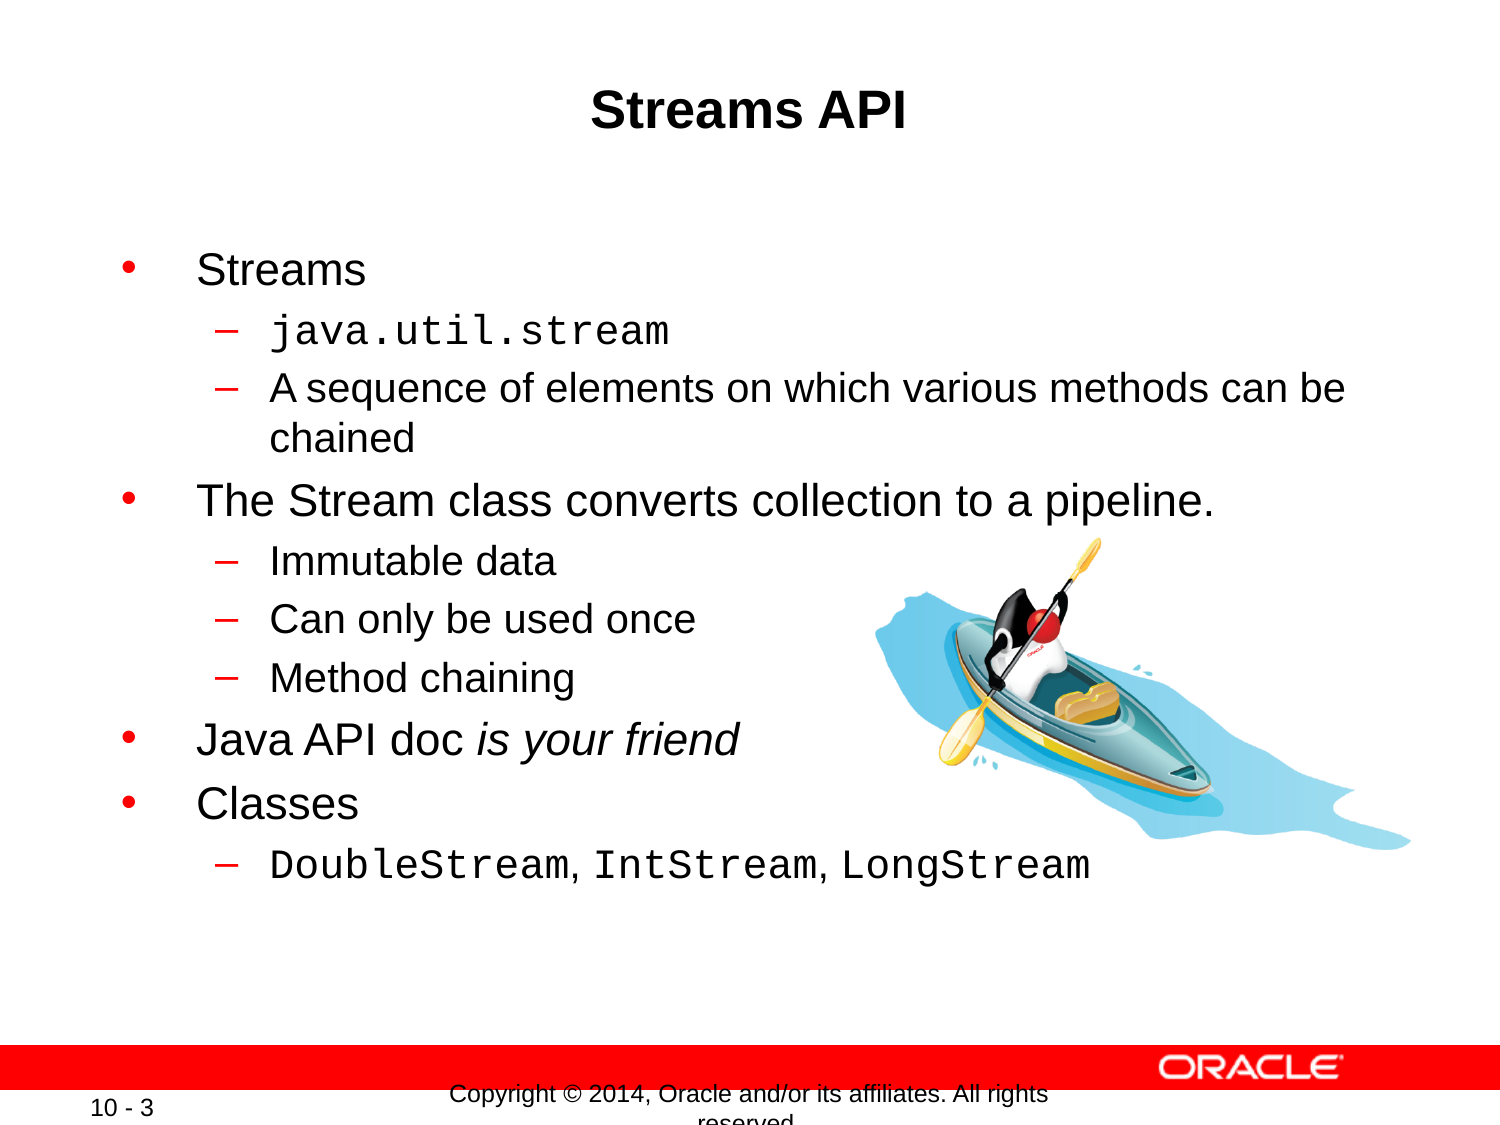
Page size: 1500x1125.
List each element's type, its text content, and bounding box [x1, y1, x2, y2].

picture [0, 1045, 1500, 1090]
title Streams API [99, 72, 1399, 216]
list Streams java.util.stream A sequence of elements on which various methods can be chained The Stream class converts collection to a pipeline. Immutable data Can only be used once Method chaining Java API doc is your friend Classes DoubleStream, IntStream, LongStream [99, 237, 1399, 912]
picture [874, 537, 1412, 851]
